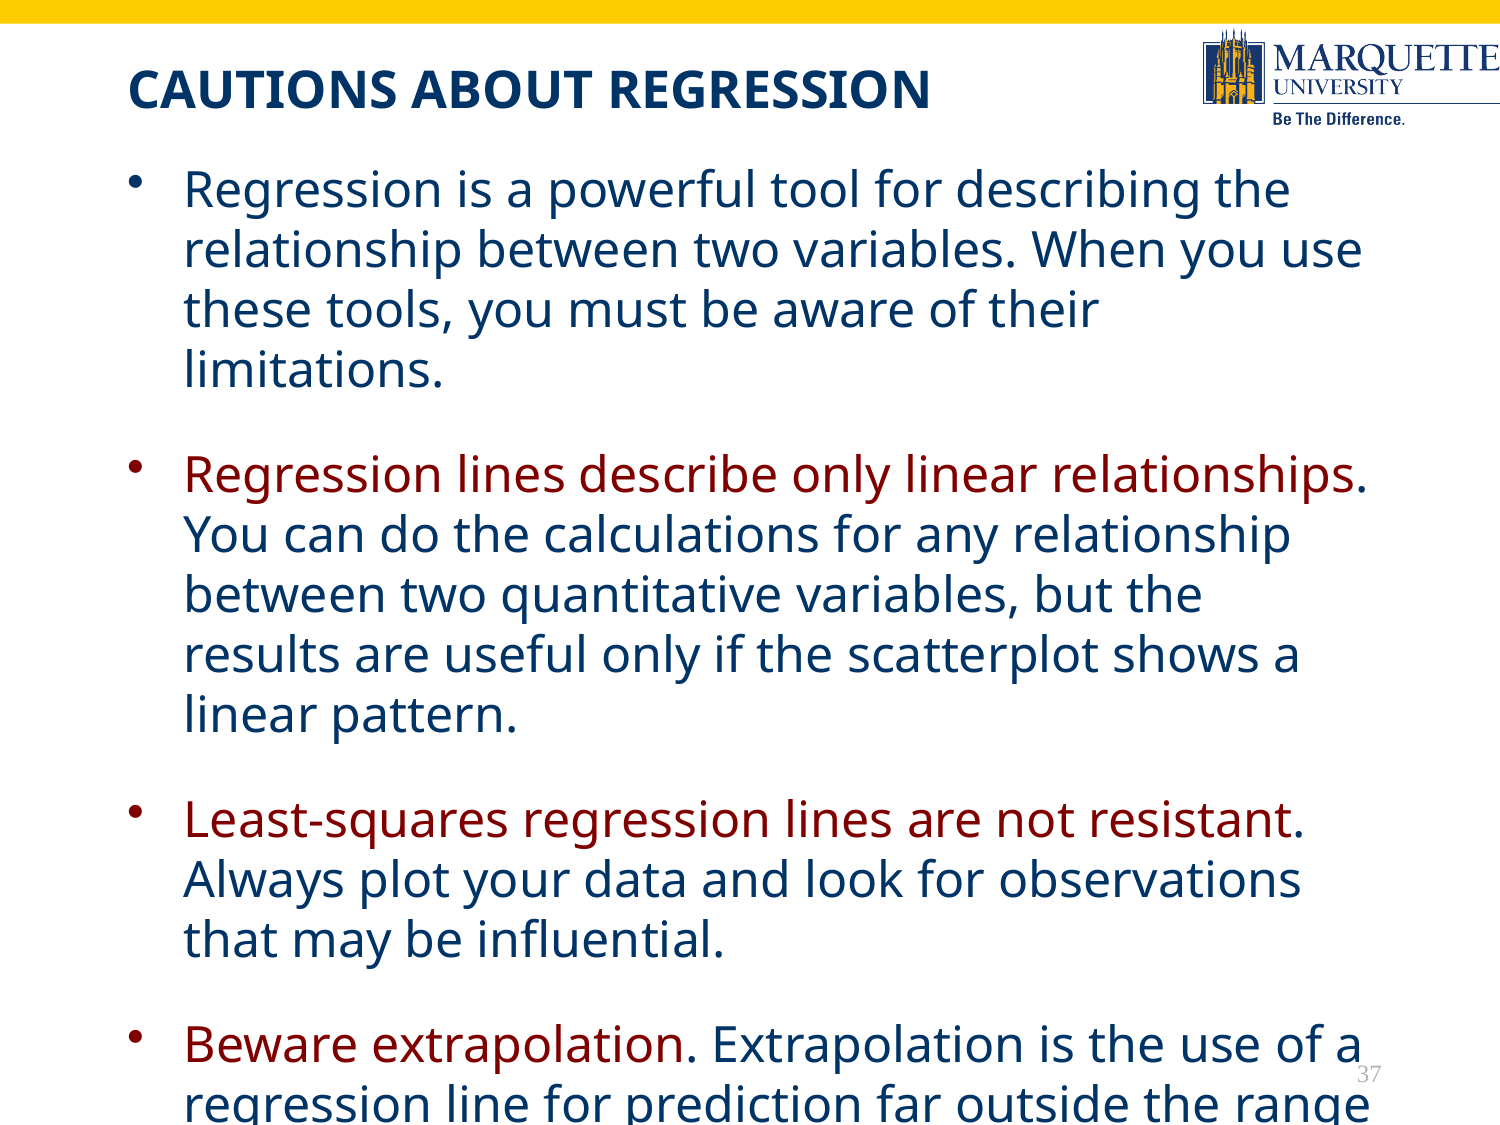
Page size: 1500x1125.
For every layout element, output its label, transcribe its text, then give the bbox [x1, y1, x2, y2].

title Cautions about regression [112, 24, 1388, 150]
picture [1388, 27, 1500, 125]
slide_number 37 [1059, 1042, 1397, 1103]
